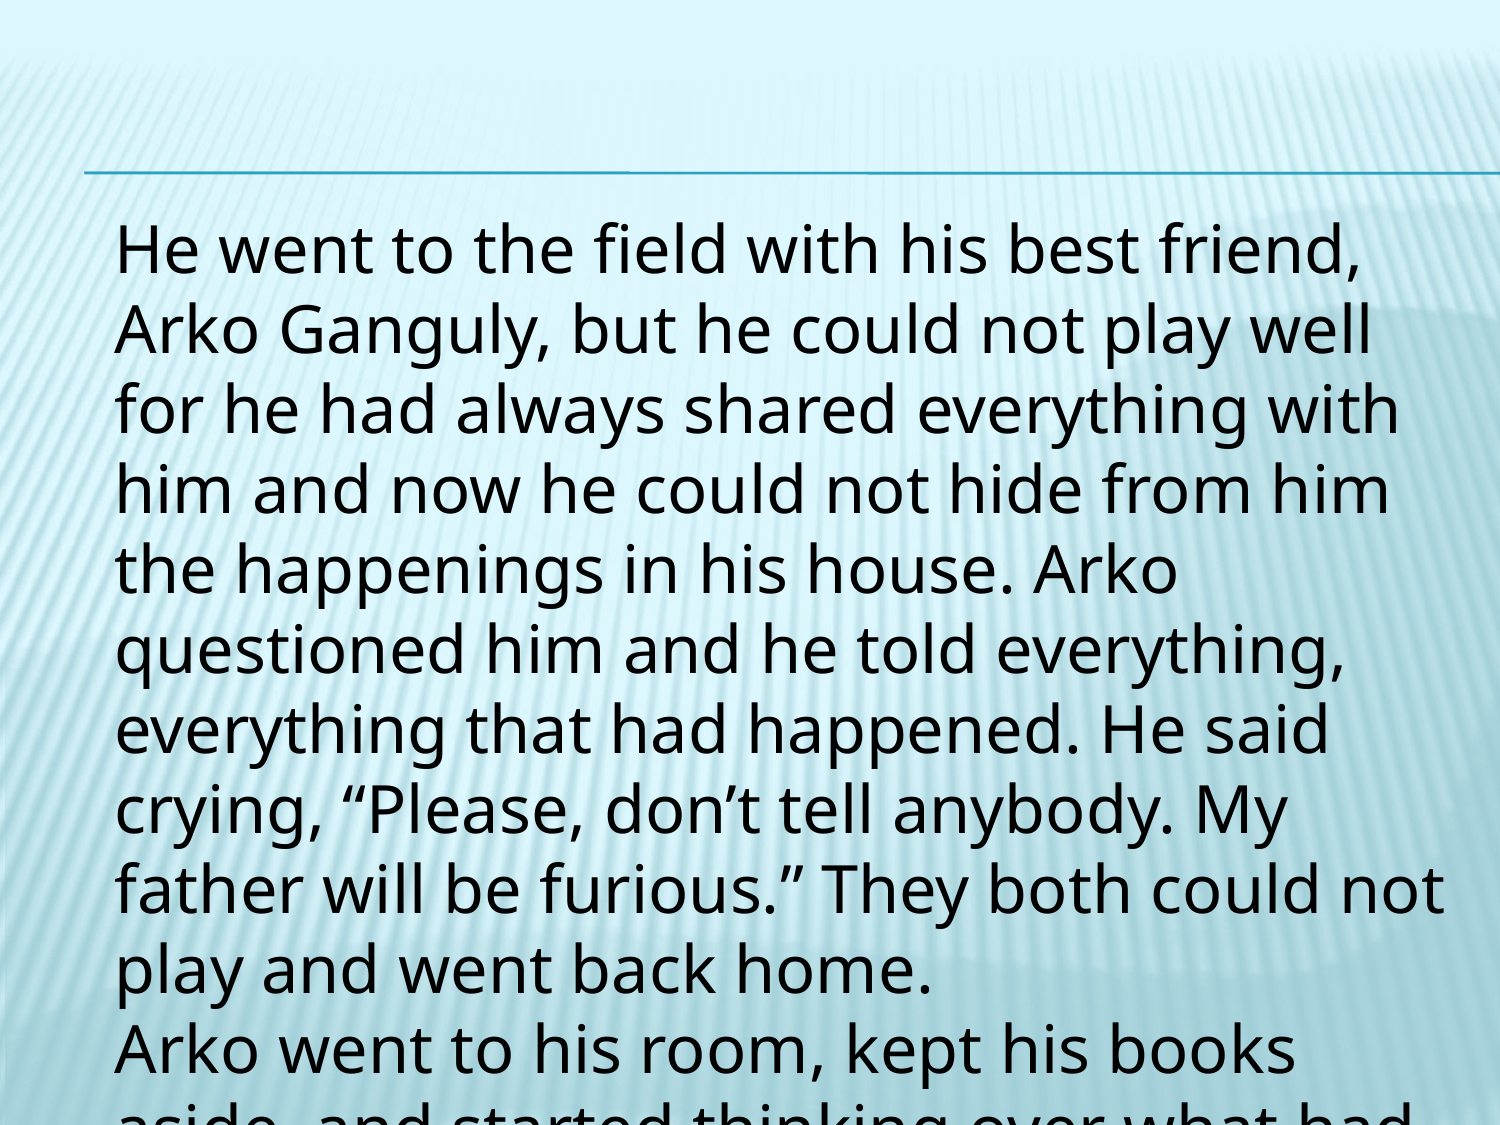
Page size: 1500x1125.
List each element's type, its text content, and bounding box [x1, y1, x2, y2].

text_box He went to the field with his best friend, Arko Ganguly, but he could not play well for he had always shared everything with him and now he could not hide from him the happenings in his house. Arko questioned him and he told everything, everything that had happened. He said crying, “Please, don’t tell anybody. My father will be furious.” They both could not play and went back home. Arko went to his room, kept his books aside, and started thinking over what had Sushan [99, 199, 1463, 1125]
